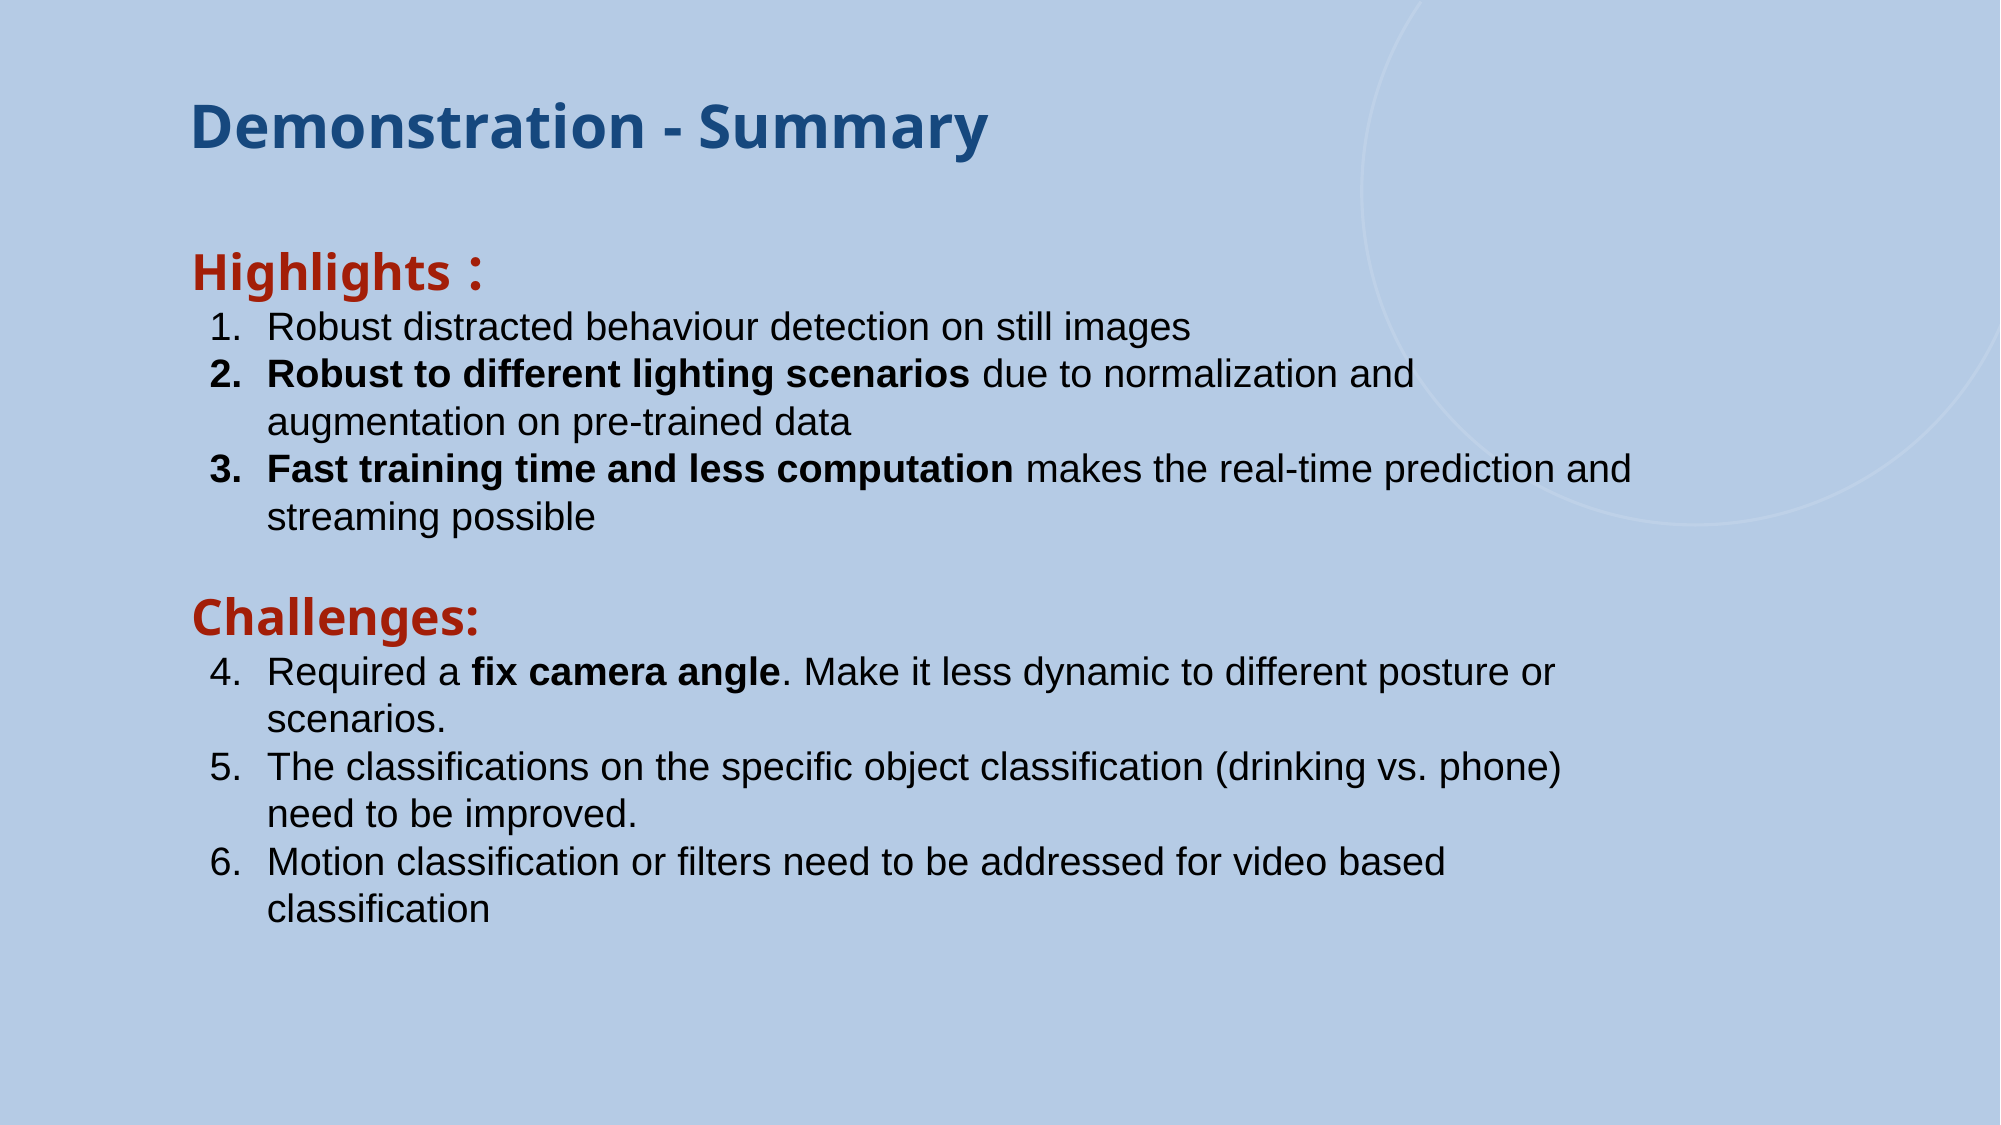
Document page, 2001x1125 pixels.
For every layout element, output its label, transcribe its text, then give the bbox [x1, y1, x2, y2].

text_box Highlights： Robust distracted behaviour detection on still images Robust to different lighting scenarios due to normalization and augmentation on pre-trained data Fast training time and less computation makes the real-time prediction and streaming possible Challenges: Required a fix camera angle. Make it less dynamic to different posture or scenarios. The classifications on the specific object classification (drinking vs. phone) need to be improved. Motion classification or filters need to be addressed for video based classification [176, 225, 1652, 994]
text_box Demonstration - Summary [174, 72, 1590, 176]
